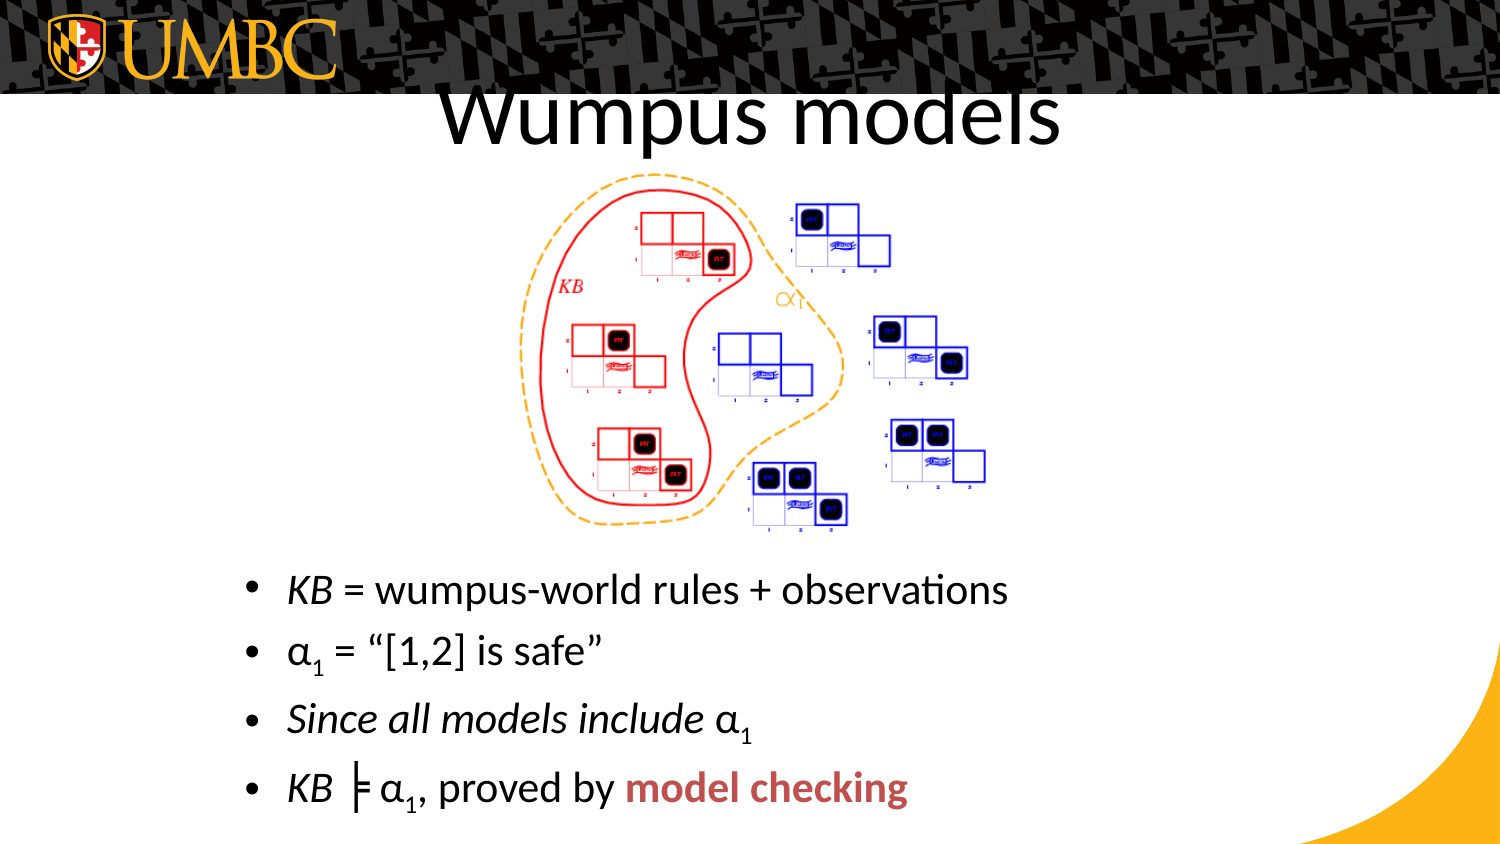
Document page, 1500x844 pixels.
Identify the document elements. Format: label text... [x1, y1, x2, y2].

title Wumpus models [271, 37, 1229, 179]
picture [0, 0, 1500, 94]
picture [487, 159, 1004, 543]
list KB = wumpus-world rules + observations α1 = “[1,2] is safe” Since all models include α1 KB ╞ α1, proved by model checking [229, 553, 1271, 816]
picture [1299, 639, 1500, 844]
